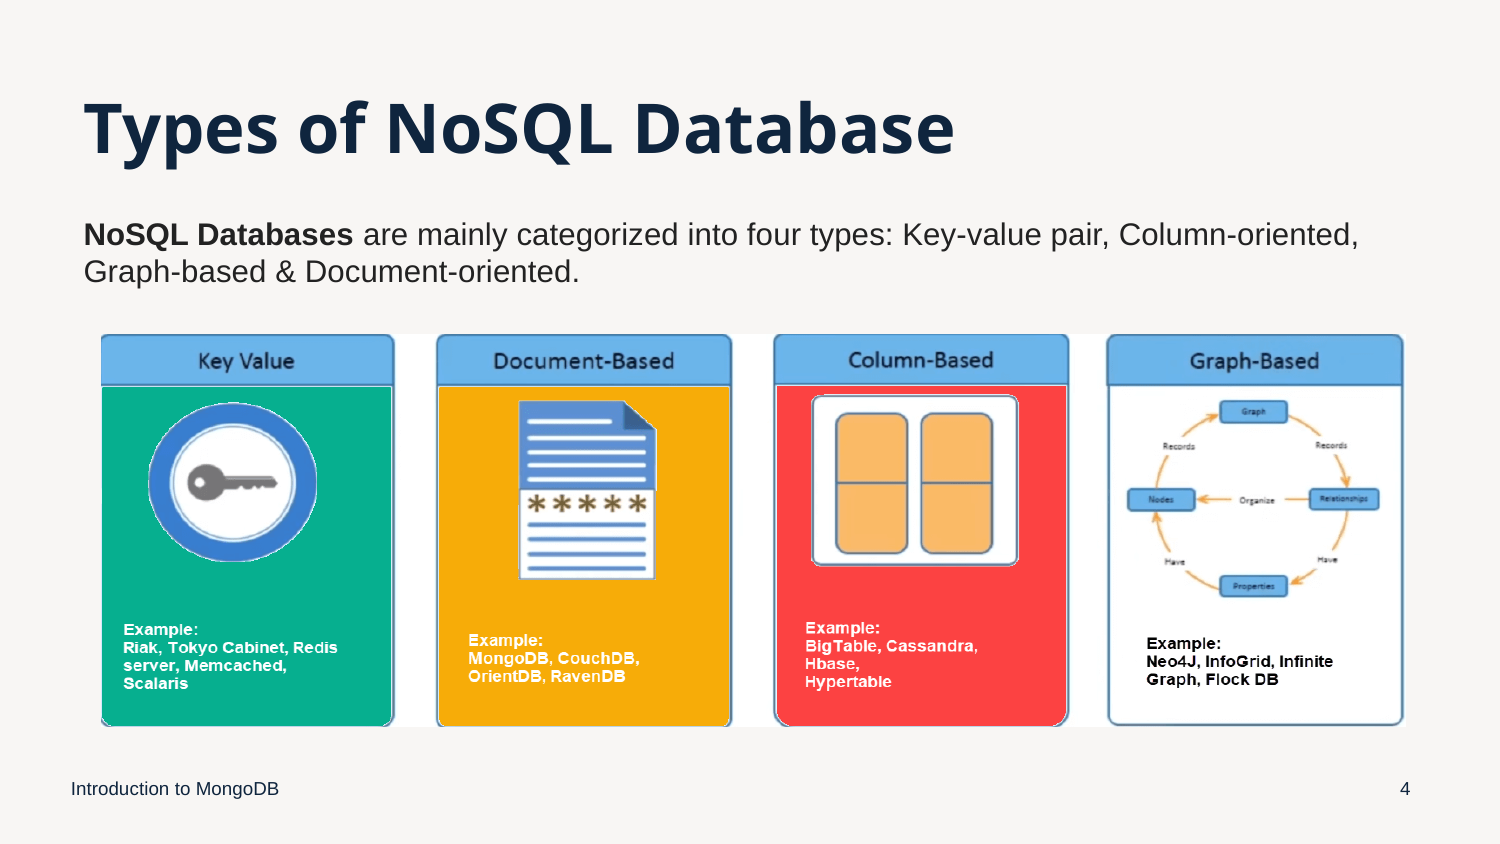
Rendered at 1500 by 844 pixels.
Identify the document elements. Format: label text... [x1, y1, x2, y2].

text_box NoSQL Databases are mainly categorized into four types: Key-value pair, Column-oriented, Graph-based & Document-oriented. [72, 208, 1434, 295]
picture [101, 334, 1406, 727]
title Types of NoSQL Database [72, 62, 1367, 200]
slide_number ‹#› [1377, 765, 1434, 810]
footer Introduction to MongoDB [59, 765, 566, 810]
